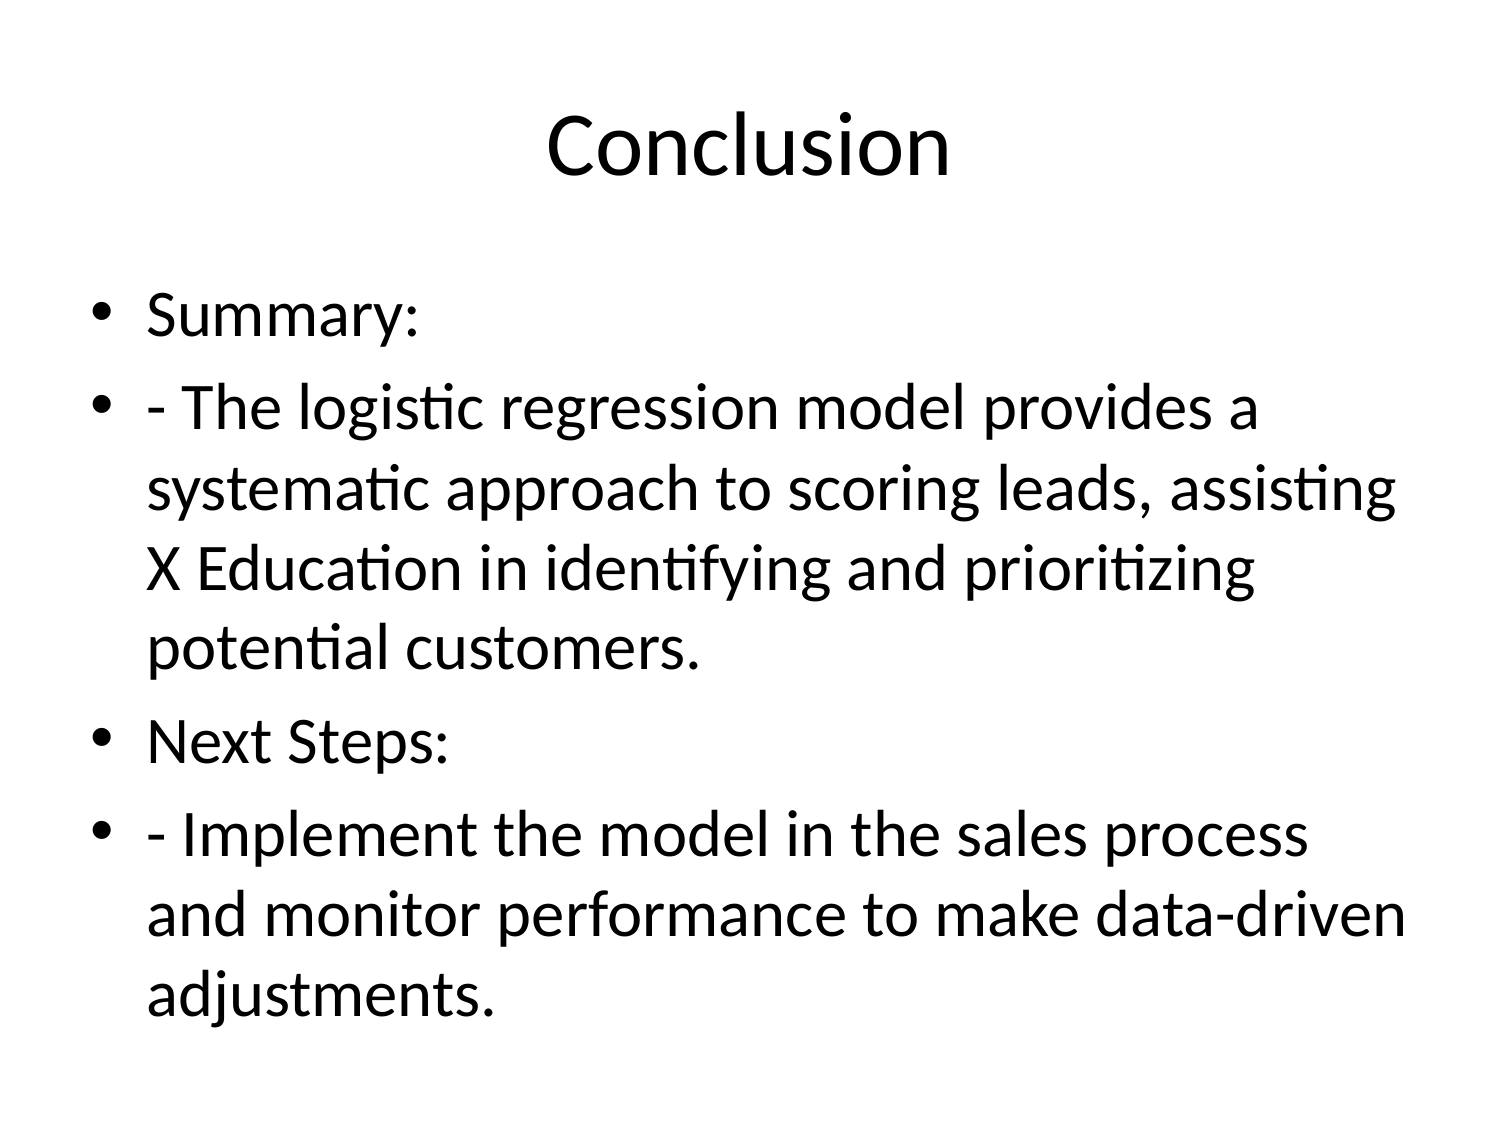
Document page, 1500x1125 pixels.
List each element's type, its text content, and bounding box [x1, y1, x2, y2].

title Conclusion [75, 45, 1425, 233]
list Summary: - The logistic regression model provides a systematic approach to scoring leads, assisting X Education in identifying and prioritizing potential customers. Next Steps: - Implement the model in the sales process and monitor performance to make data-driven adjustments. [75, 262, 1425, 1005]
